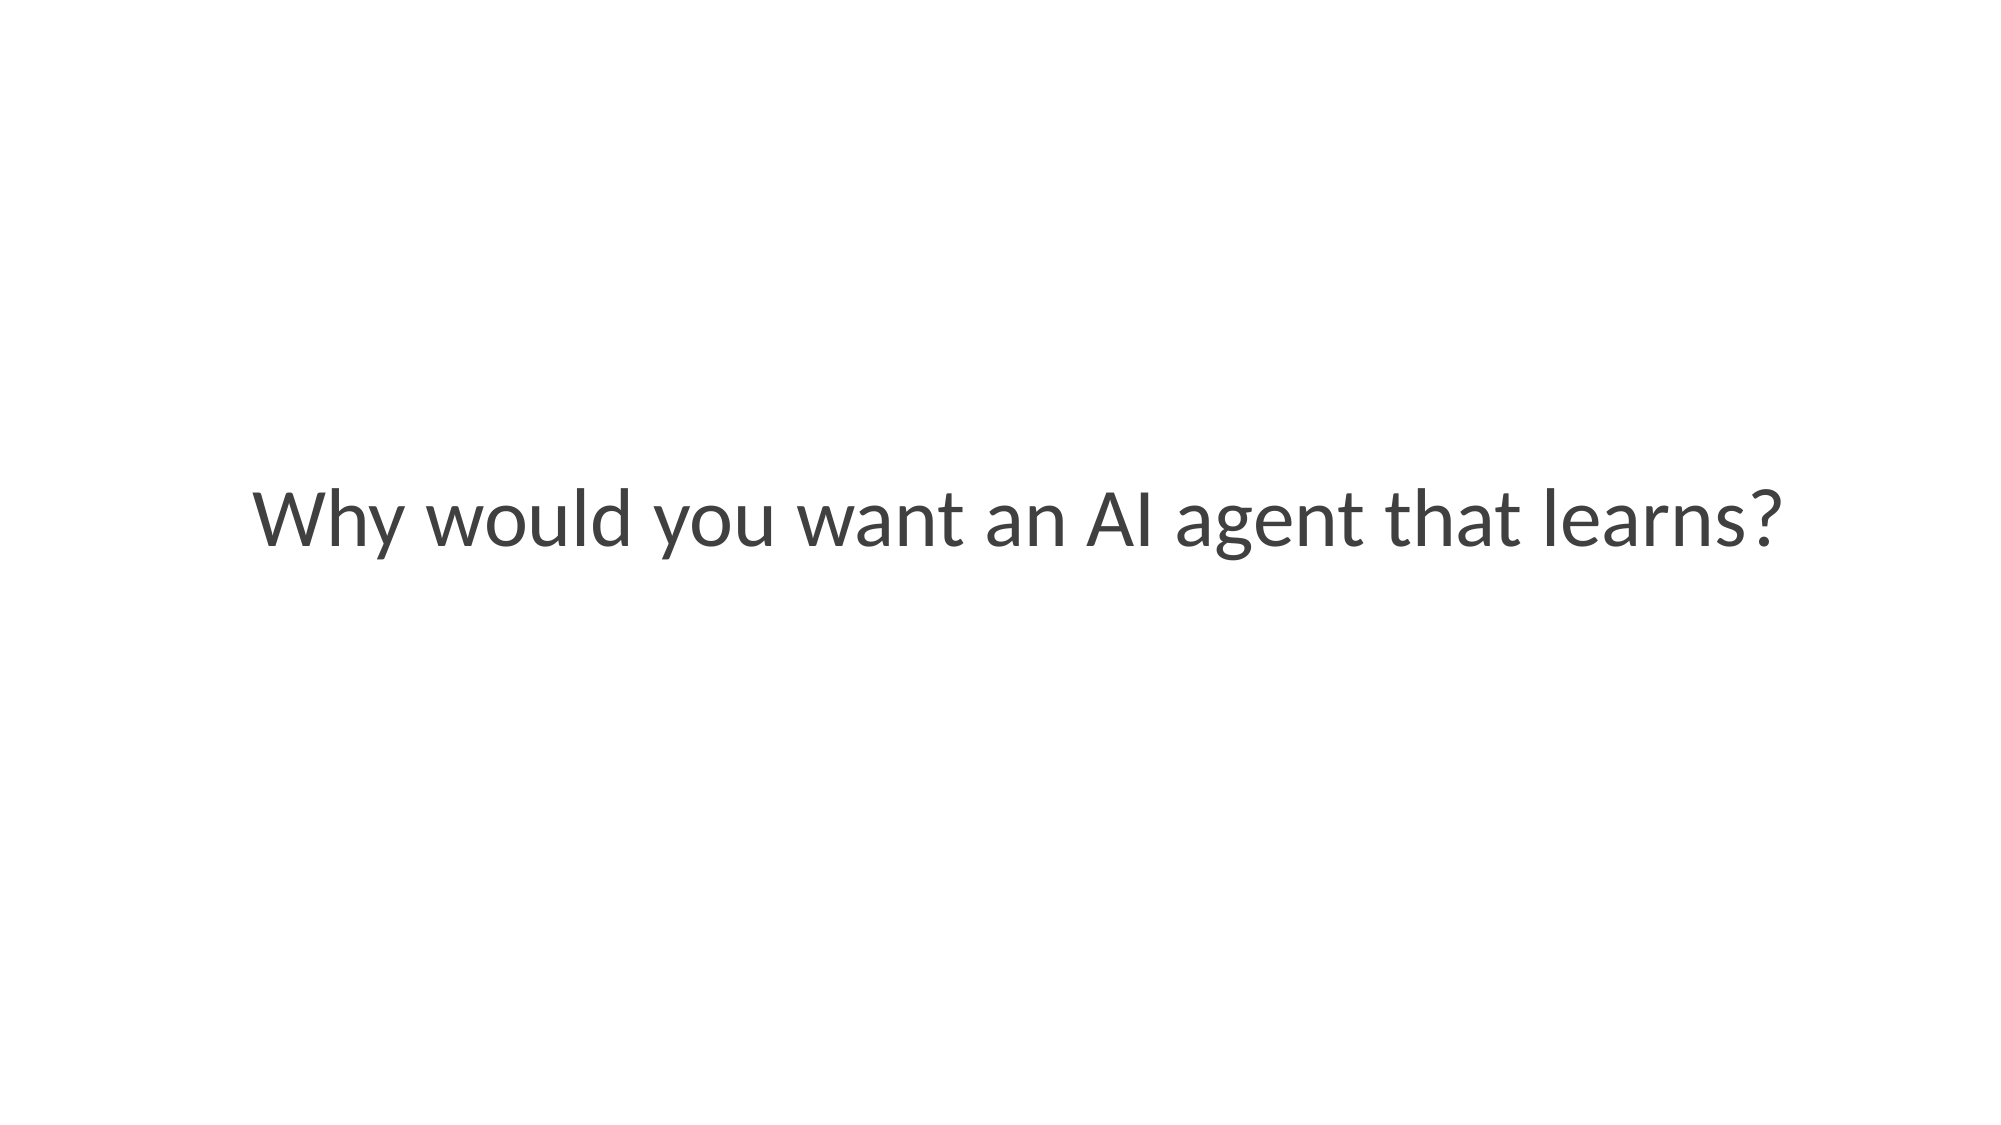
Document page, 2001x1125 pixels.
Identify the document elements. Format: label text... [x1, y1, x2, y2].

text_box Why would you want an AI agent that learns? [237, 466, 1830, 963]
